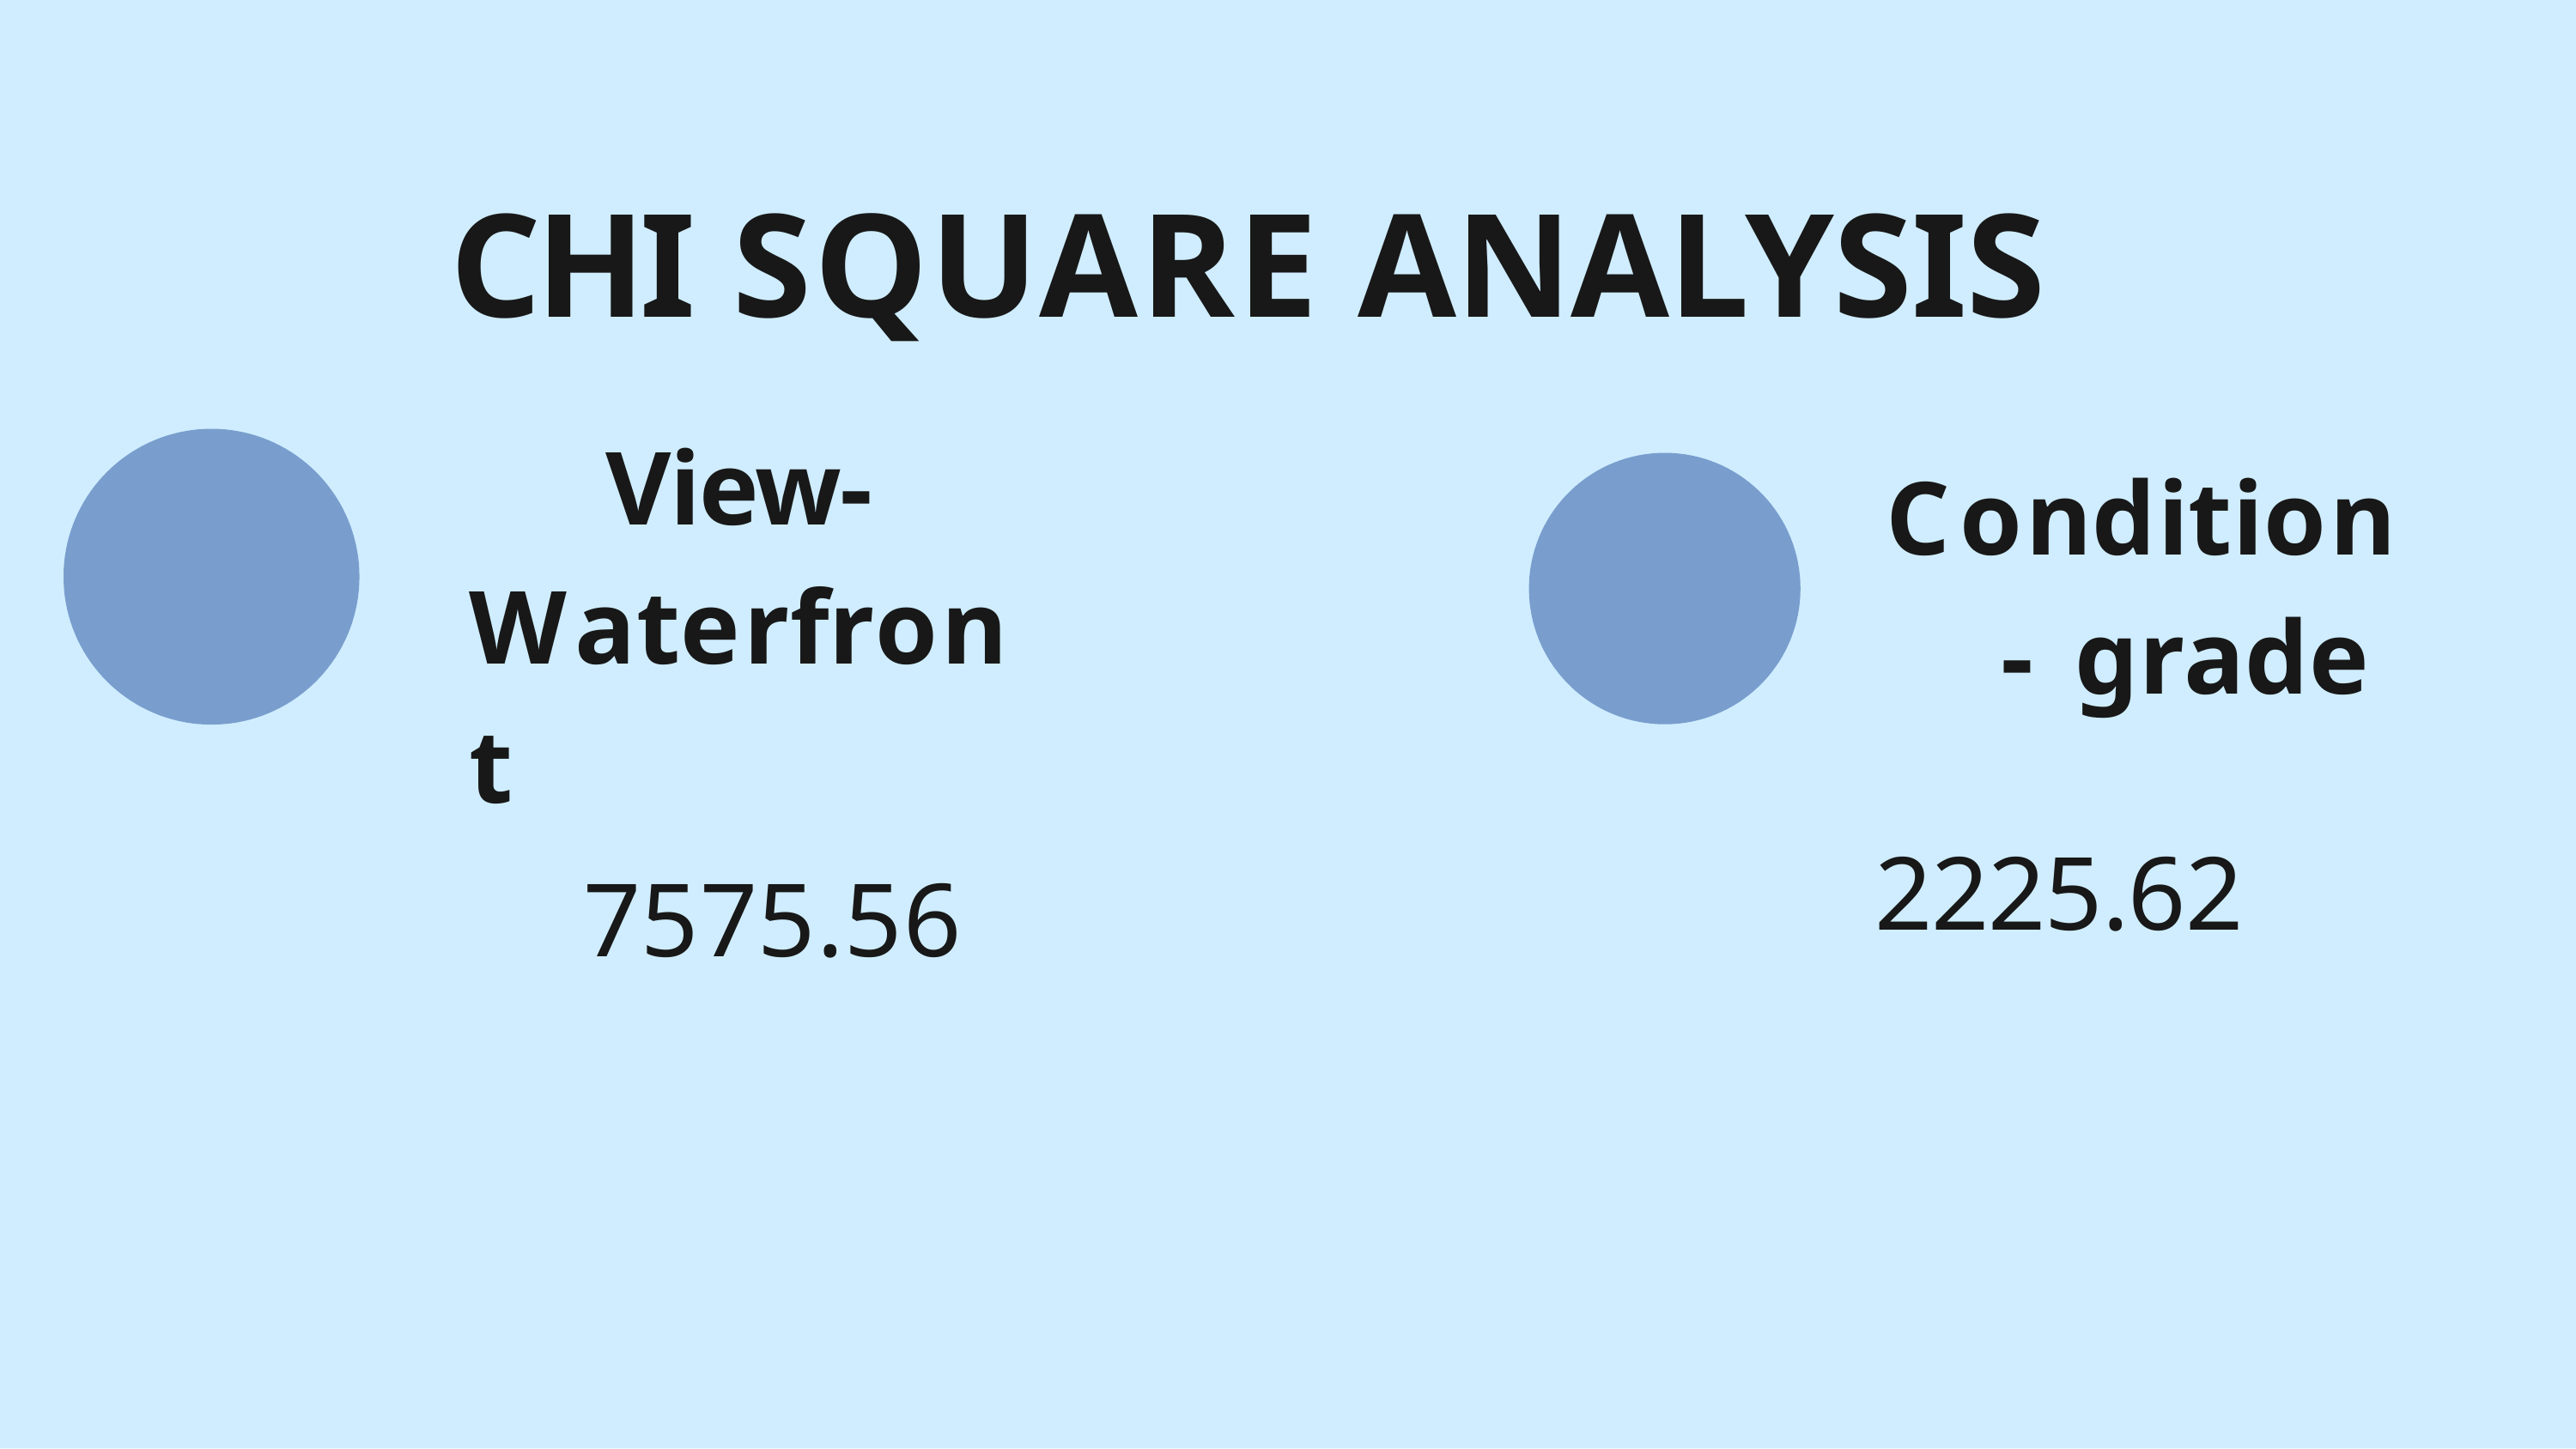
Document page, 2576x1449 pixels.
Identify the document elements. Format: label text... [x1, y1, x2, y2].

text_box View- Waterfront [467, 403, 1030, 824]
text_box 2225.62 [1873, 827, 2294, 951]
text_box 7575.56 [581, 853, 997, 977]
title CHI SQUARE ANALYSIS [448, 172, 2128, 416]
text_box [1528, 452, 1801, 724]
text_box [63, 428, 360, 725]
text_box Condition- grade [1884, 433, 2413, 715]
